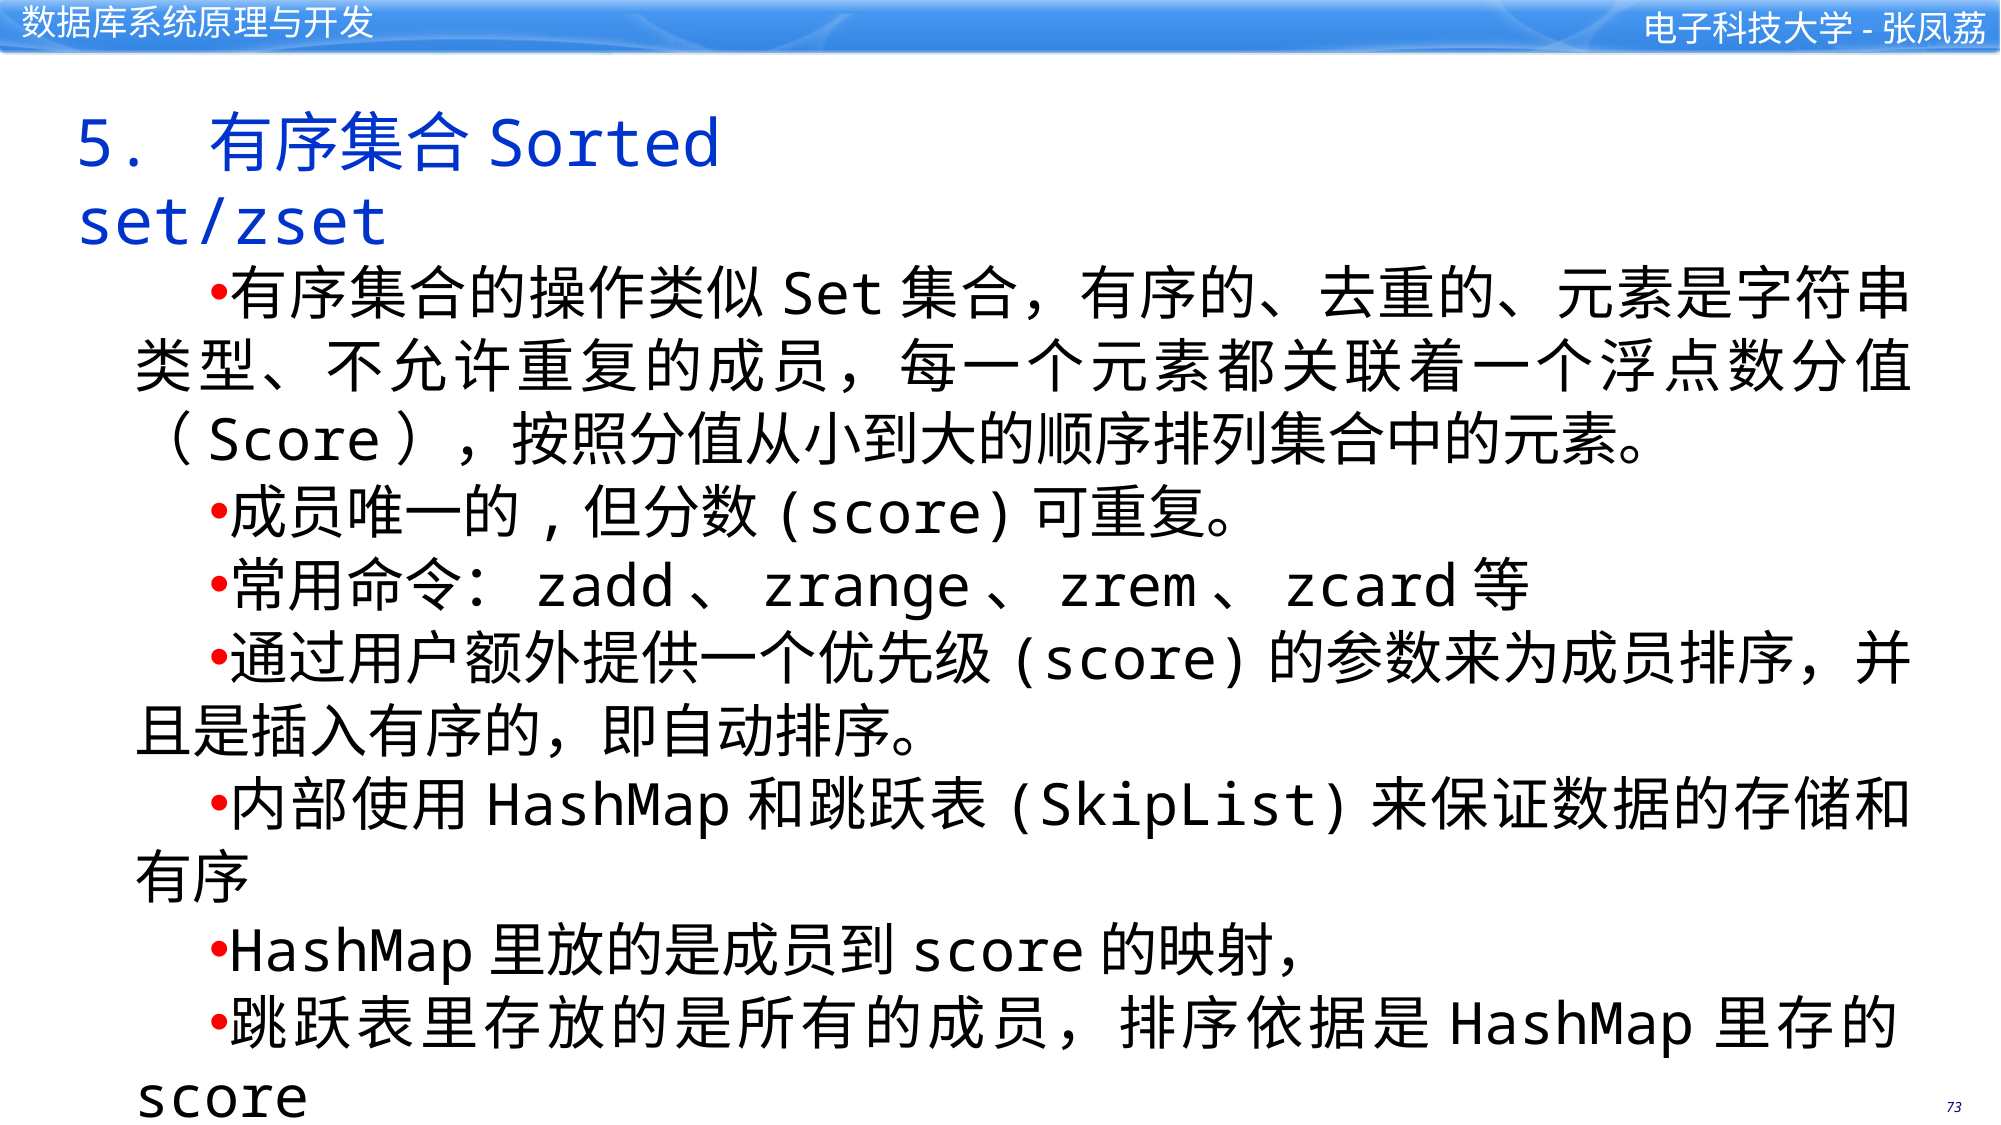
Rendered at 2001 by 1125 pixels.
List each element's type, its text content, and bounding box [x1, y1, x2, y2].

text_box 有序集合的操作类似Set集合，有序的、去重的、元素是字符串类型、不允许重复的成员，每一个元素都关联着一个浮点数分值（Score），按照分值从小到大的顺序排列集合中的元素。 成员唯一的,但分数(score)可重复。 常用命令：zadd、zrange、zrem、zcard等 通过用户额外提供一个优先级(score)的参数来为成员排序，并且是插入有序的，即自动排序。 内部使用HashMap和跳跃表(SkipList)来保证数据的存储和有序 HashMap里放的是成员到score的映射， 跳跃表里存放的是所有的成员，排序依据是HashMap里存的score [113, 243, 1933, 1125]
text_box 5. 有序集合Sorted set/zset [56, 90, 1000, 268]
picture [0, 0, 2000, 55]
